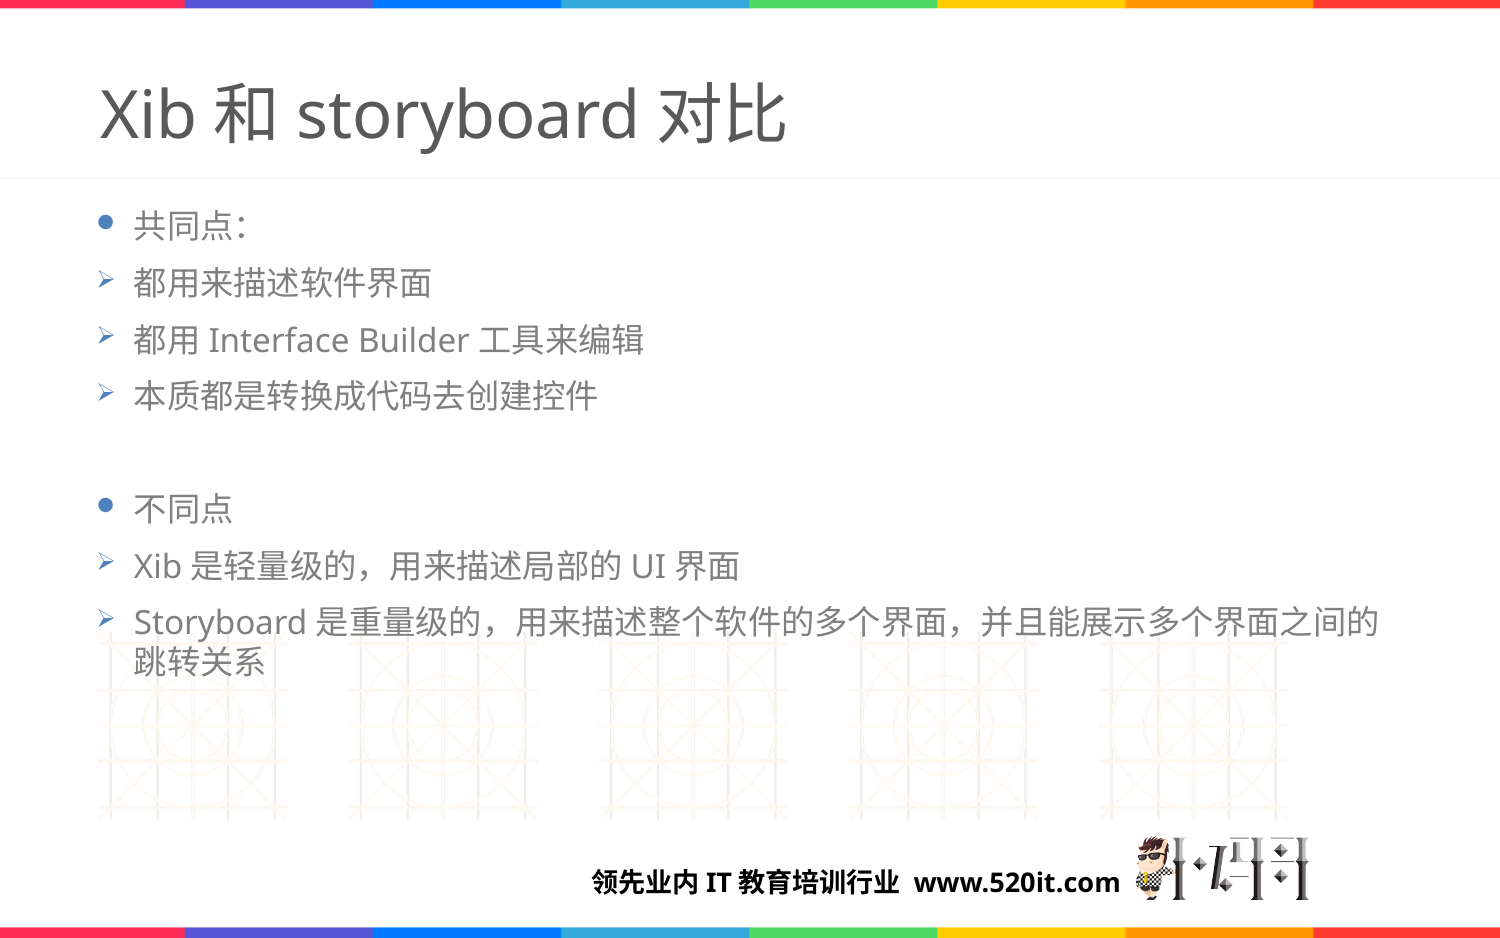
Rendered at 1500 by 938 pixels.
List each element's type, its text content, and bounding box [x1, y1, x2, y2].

list 共同点： 都用来描述软件界面 都用Interface Builder工具来编辑 本质都是转换成代码去创建控件 不同点 Xib是轻量级的，用来描述局部的UI界面 Storyboard是重量级的，用来描述整个软件的多个界面，并且能展示多个界面之间的跳转关系 [81, 198, 1416, 838]
picture [0, 180, 1500, 938]
picture [0, 0, 1500, 176]
title Xib和storyboard对比 [85, 64, 1419, 178]
